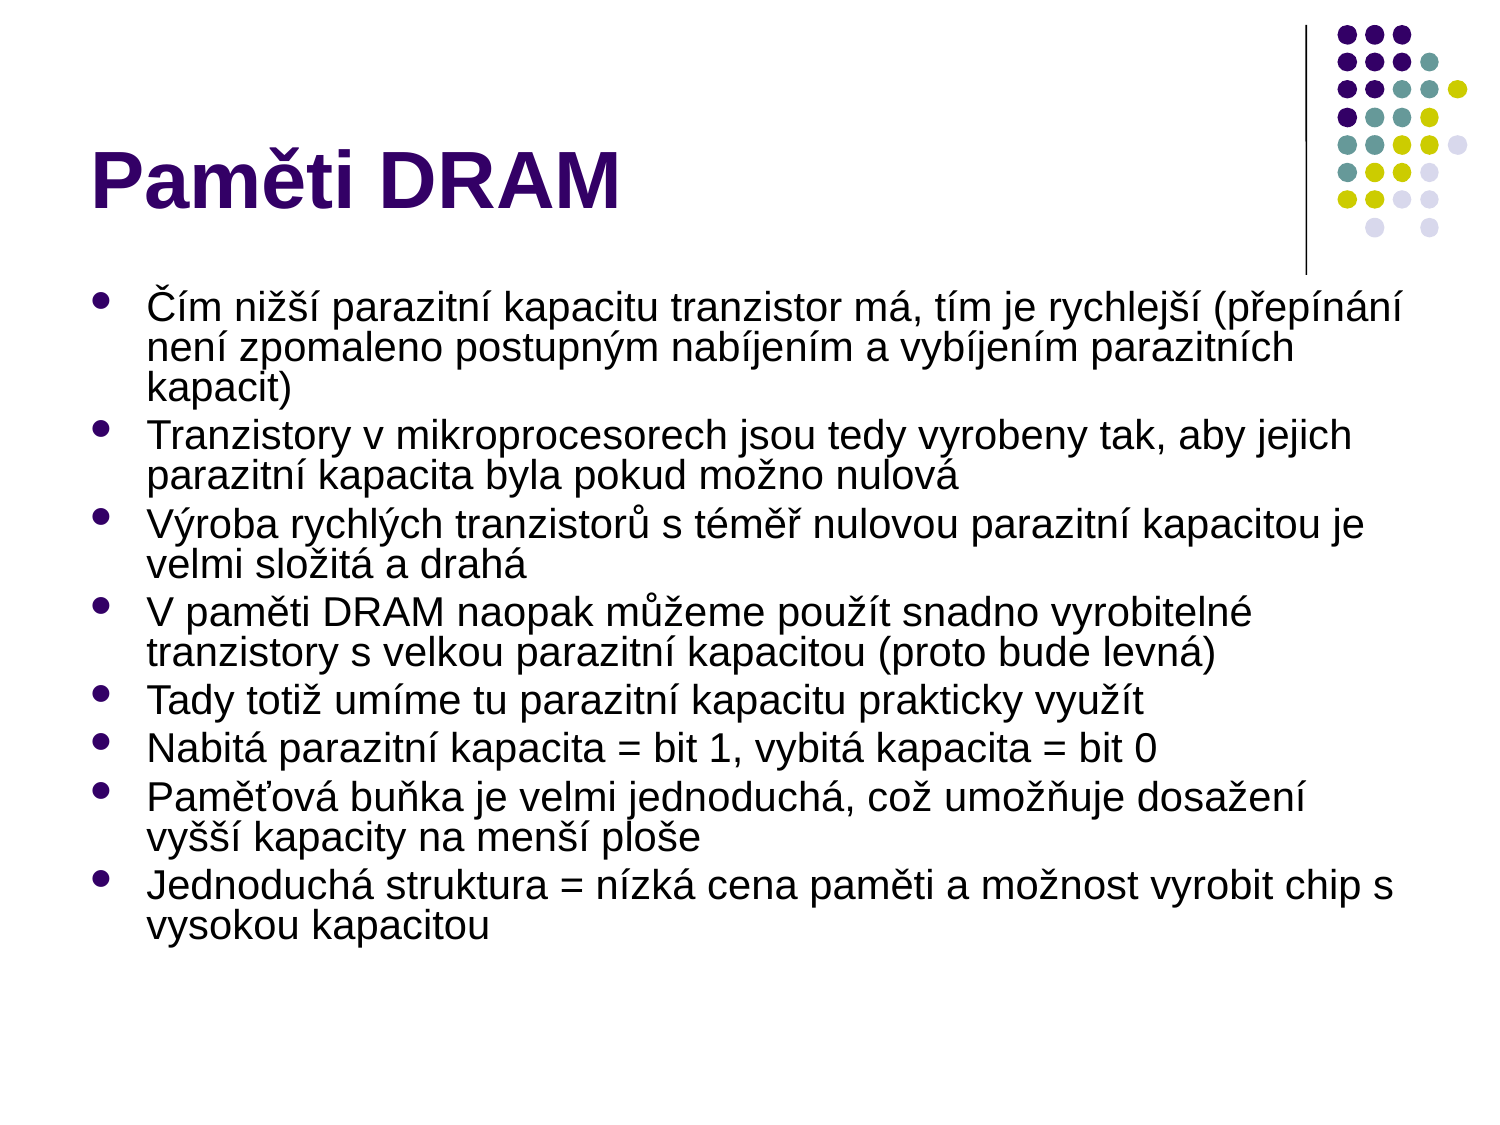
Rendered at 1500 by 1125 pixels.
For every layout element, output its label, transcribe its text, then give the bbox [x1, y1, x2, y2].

title Paměti DRAM [75, 20, 1313, 233]
list Čím nižší parazitní kapacitu tranzistor má, tím je rychlejší (přepínání není zpomaleno postupným nabíjením a vybíjením parazitních kapacit) Tranzistory v mikroprocesorech jsou tedy vyrobeny tak, aby jejich parazitní kapacita byla pokud možno nulová Výroba rychlých tranzistorů s téměř nulovou parazitní kapacitou je velmi složitá a drahá V paměti DRAM naopak můžeme použít snadno vyrobitelné tranzistory s velkou parazitní kapacitou (proto bude levná) Tady totiž umíme tu parazitní kapacitu prakticky využít Nabitá parazitní kapacita = bit 1, vybitá kapacita = bit 0 Paměťová buňka je velmi jednoduchá, což umožňuje dosažení vyšší kapacity na menší ploše Jednoduchá struktura = nízká cena paměti a možnost vyrobit chip s vysokou kapacitou [75, 282, 1425, 1006]
